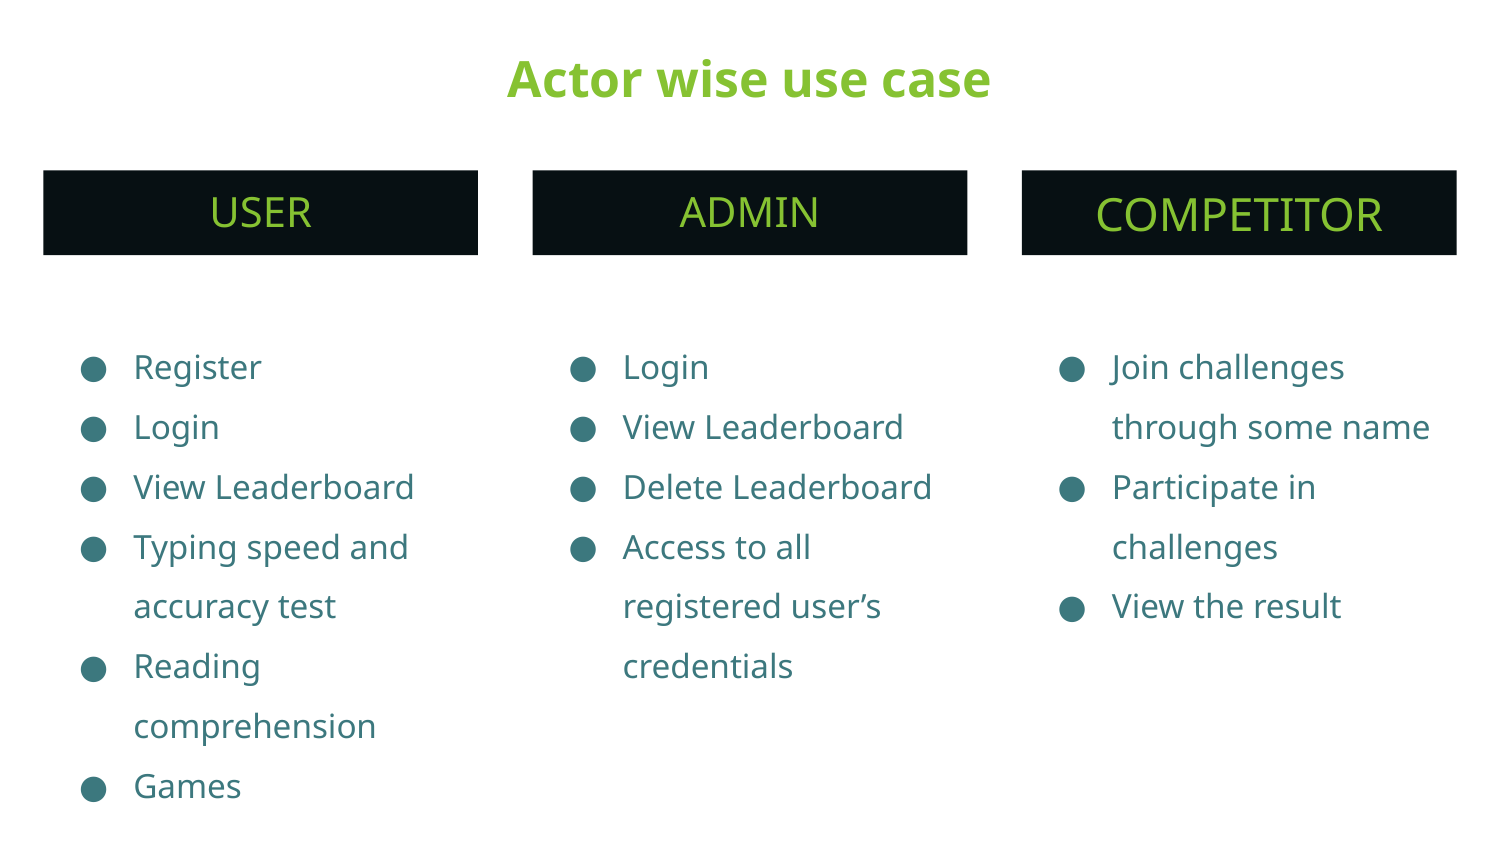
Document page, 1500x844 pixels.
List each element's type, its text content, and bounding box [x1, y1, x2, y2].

title ADMIN [532, 170, 968, 256]
list Login View Leaderboard Delete Leaderboard Access to all registered user’s credentials [532, 311, 968, 730]
title COMPETITOR [1021, 170, 1457, 256]
list Join challenges through some name Participate in challenges View the result [1021, 311, 1457, 730]
list Register Login View Leaderboard Typing speed and accuracy test Reading comprehension Games [43, 311, 478, 730]
title USER [43, 170, 478, 256]
text_box Actor wise use case [167, 32, 1333, 129]
